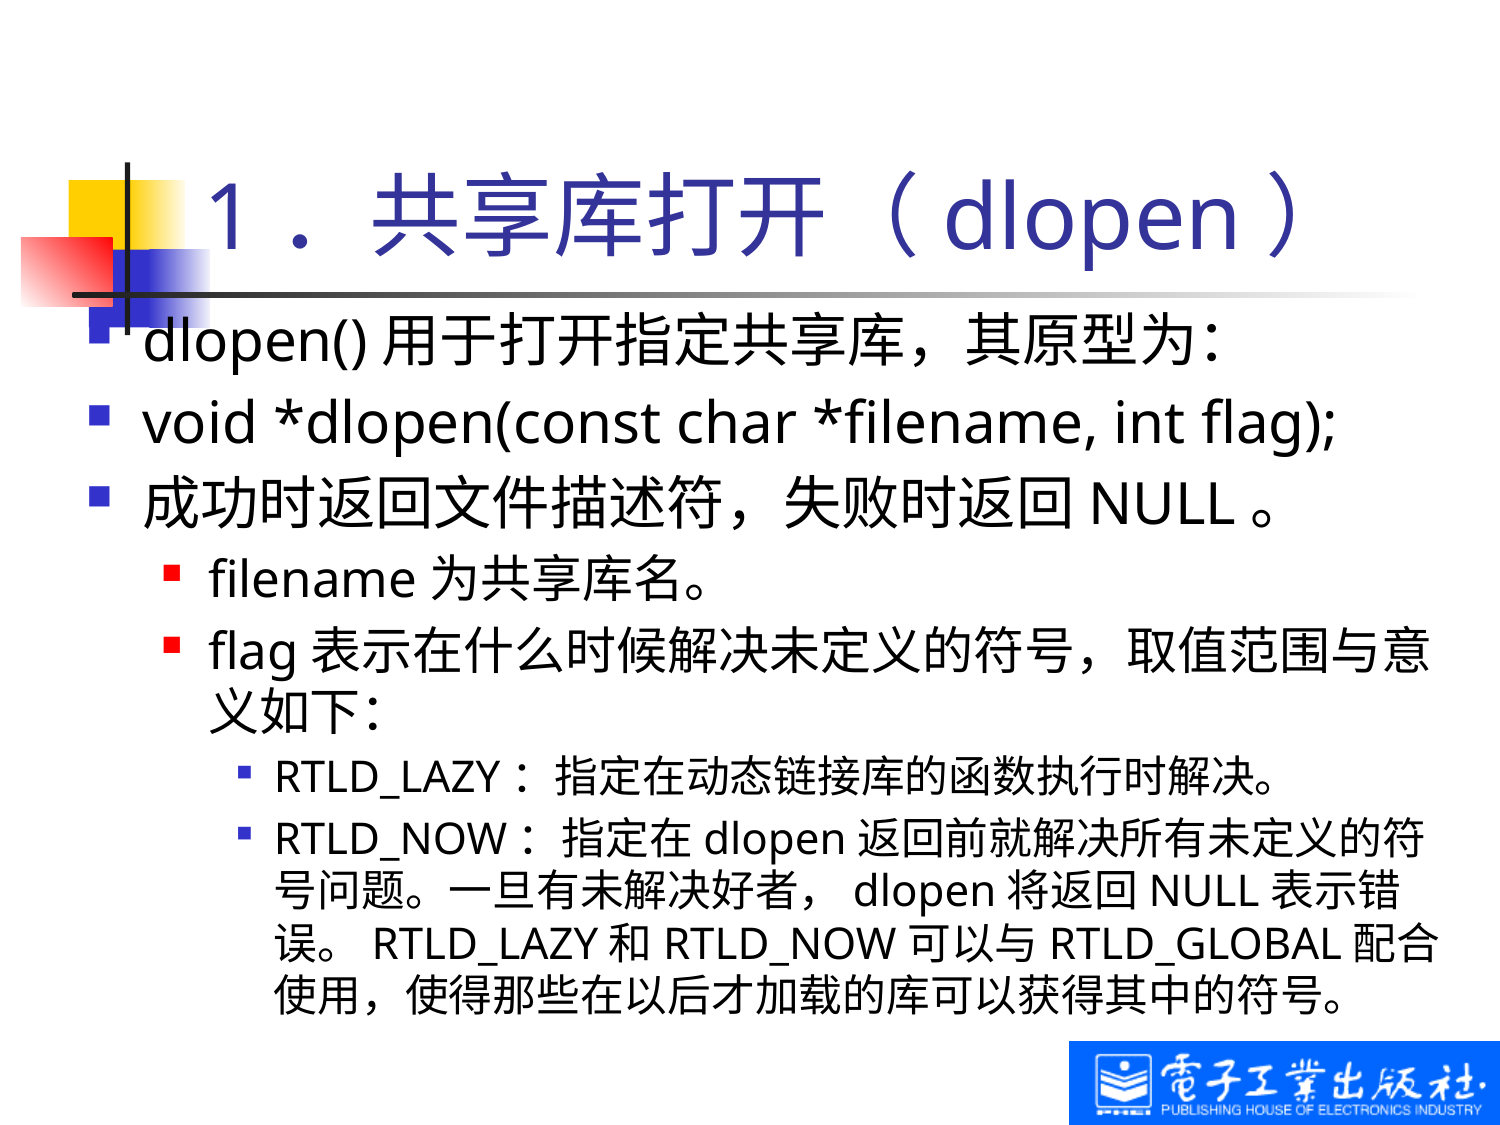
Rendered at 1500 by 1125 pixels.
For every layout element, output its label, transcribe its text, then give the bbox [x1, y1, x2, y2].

picture [1069, 1041, 1500, 1125]
list dlopen()用于打开指定共享库，其原型为： void *dlopen(const char *filename, int flag); 成功时返回文件描述符，失败时返回NULL。 filename为共享库名。 flag表示在什么时候解决未定义的符号，取值范围与意义如下： RTLD_LAZY：指定在动态链接库的函数执行时解决。 RTLD_NOW：指定在dlopen返回前就解决所有未定义的符号问题。一旦有未解决好者，dlopen将返回NULL表示错误。RTLD_LAZY和RTLD_NOW可以与RTLD_GLOBAL配合使用，使得那些在以后才加载的库可以获得其中的符号。 [71, 295, 1470, 971]
title 1．共享库打开（dlopen） [188, 34, 1468, 276]
